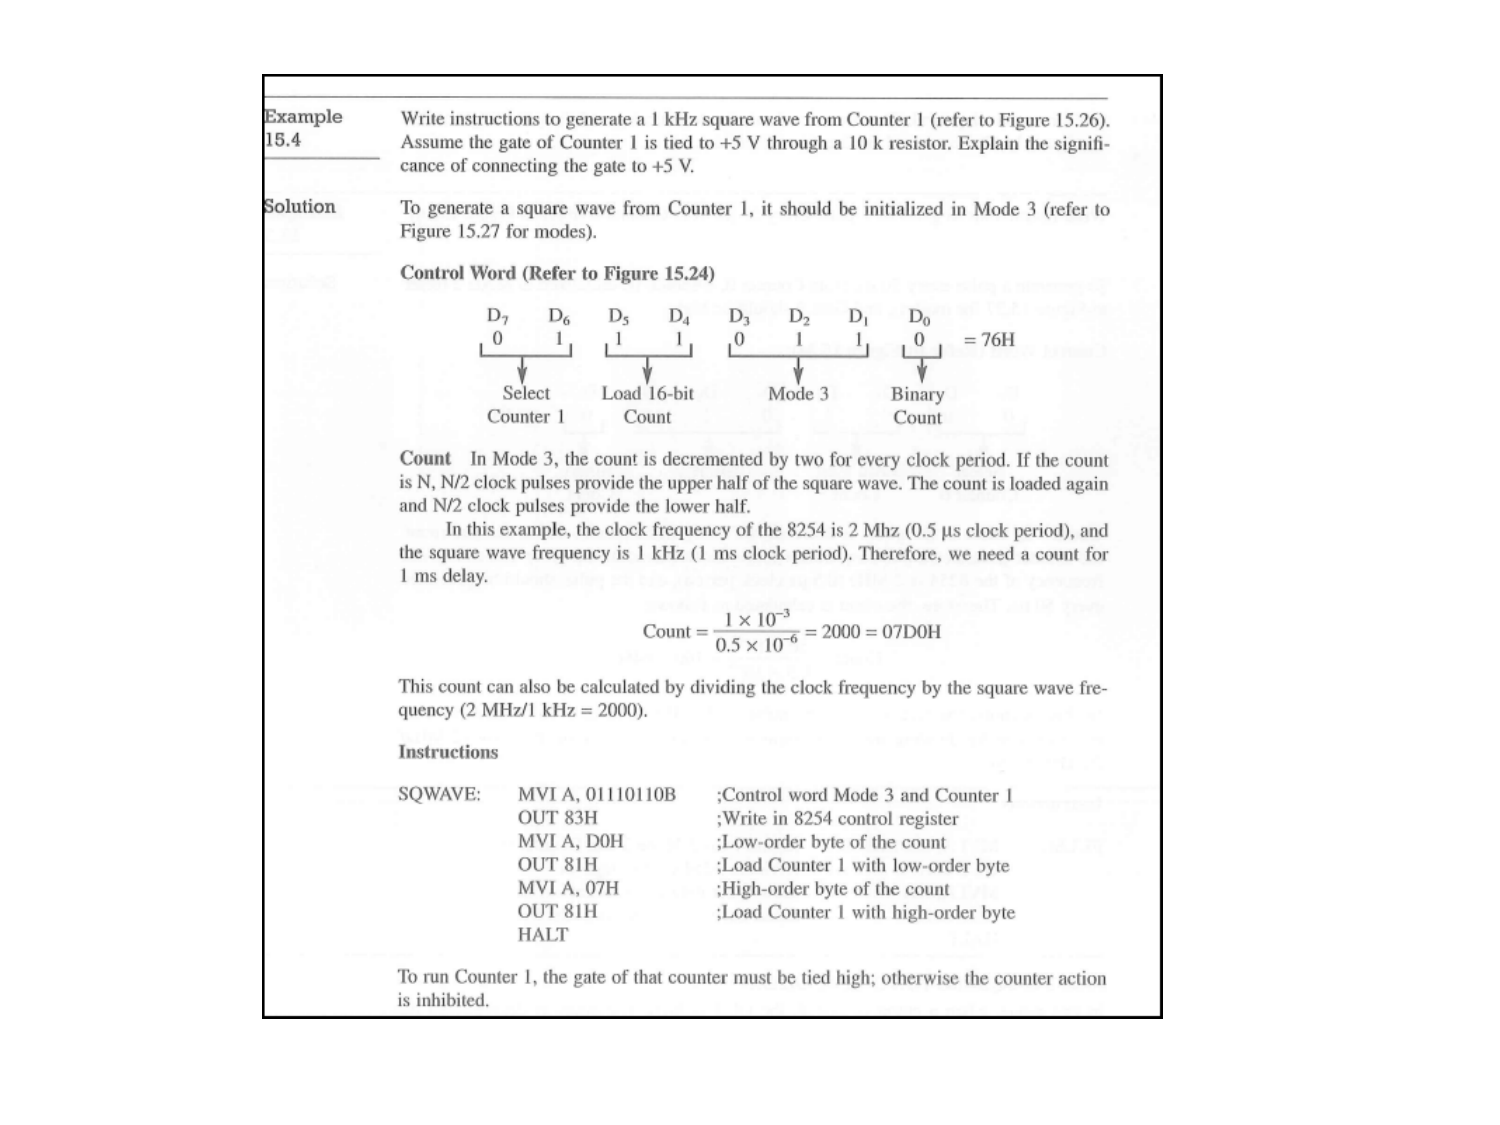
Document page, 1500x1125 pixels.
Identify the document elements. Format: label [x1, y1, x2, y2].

list [262, 74, 1163, 1019]
